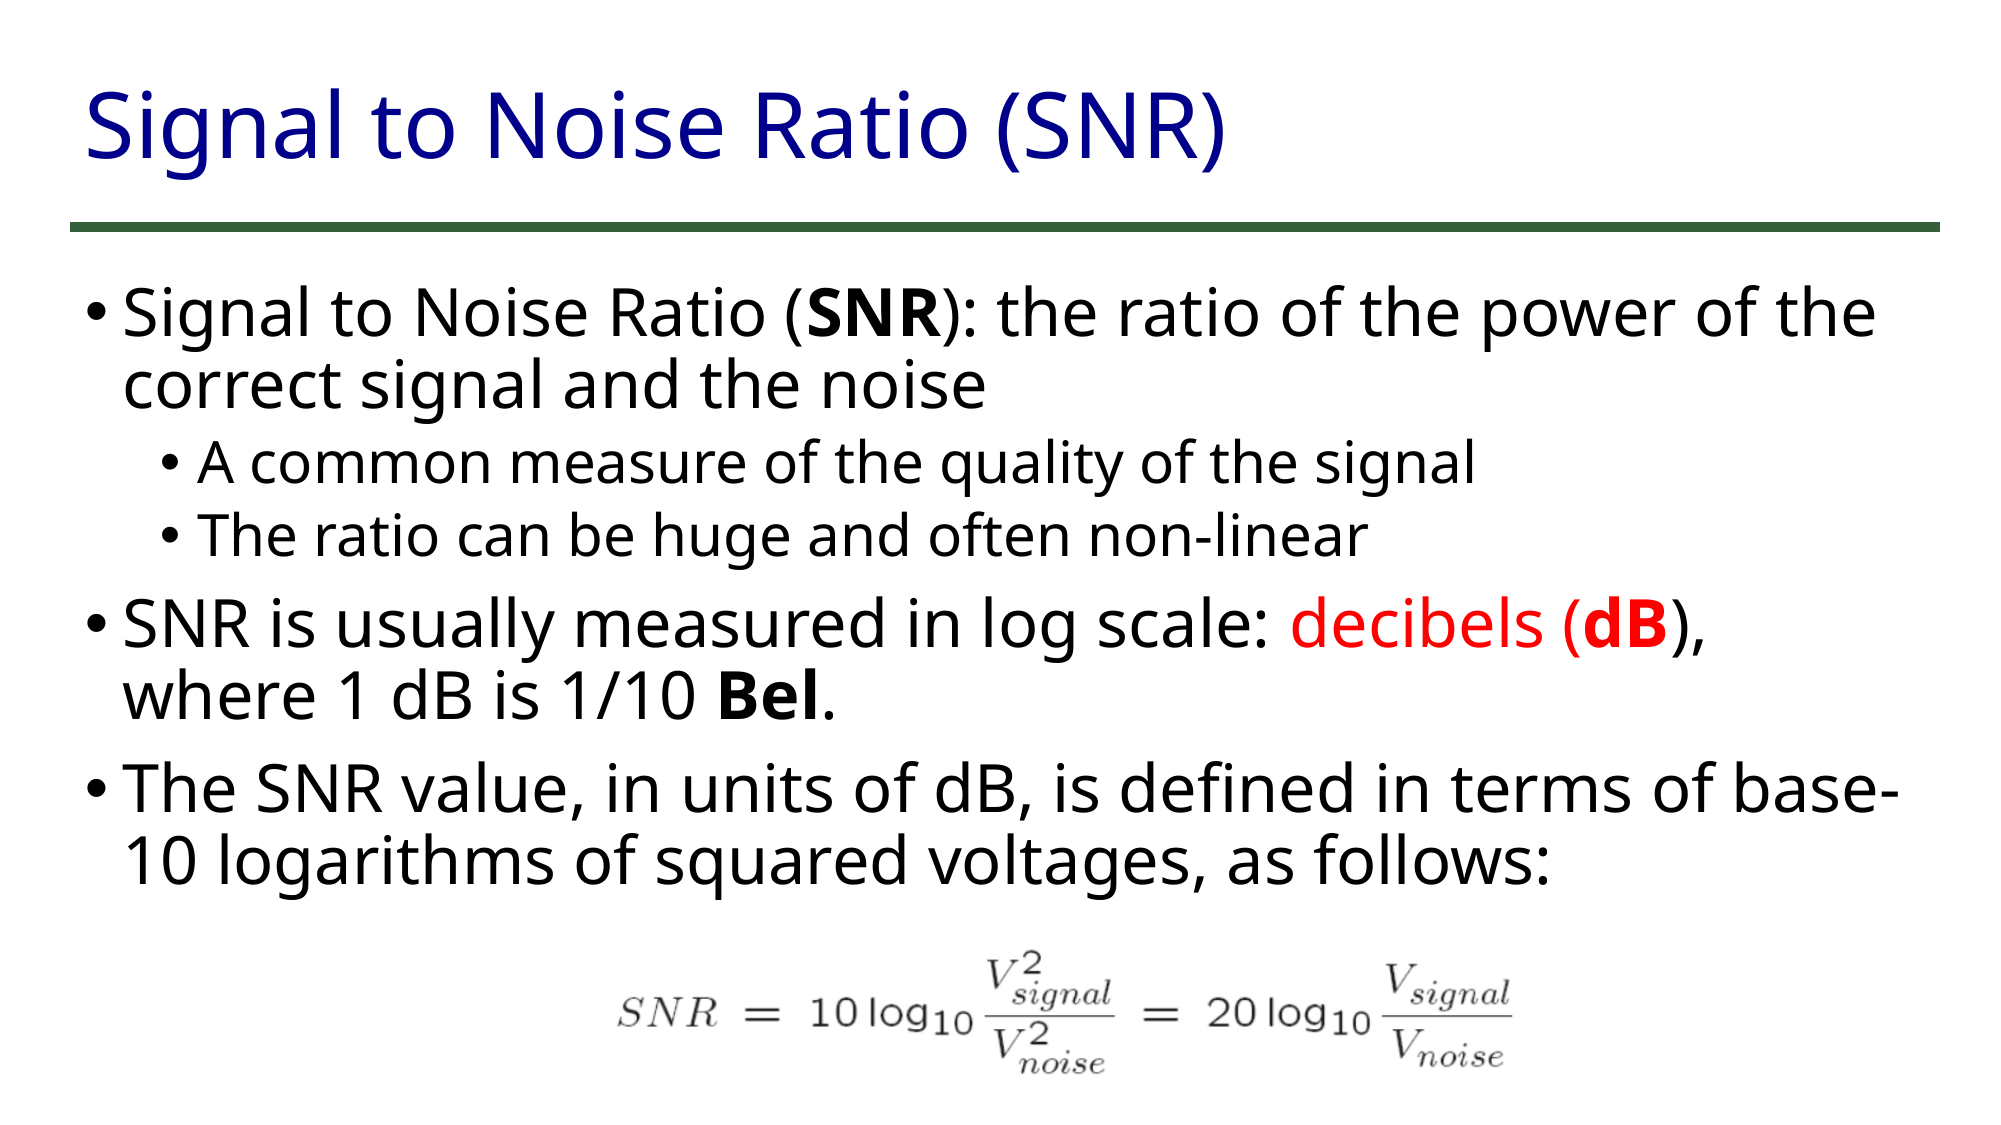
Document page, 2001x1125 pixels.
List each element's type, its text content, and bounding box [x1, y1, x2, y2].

list Signal to Noise Ratio (SNR): the ratio of the power of the correct signal and the noise A common measure of the quality of the signal The ratio can be huge and often non-linear SNR is usually measured in log scale: decibels (dB), where 1 dB is 1/10 Bel. The SNR value, in units of dB, is defined in terms of base-10 logarithms of squared voltages, as follows: [69, 271, 1930, 1014]
picture [602, 926, 1547, 1100]
title Signal to Noise Ratio (SNR) [69, 59, 1930, 198]
